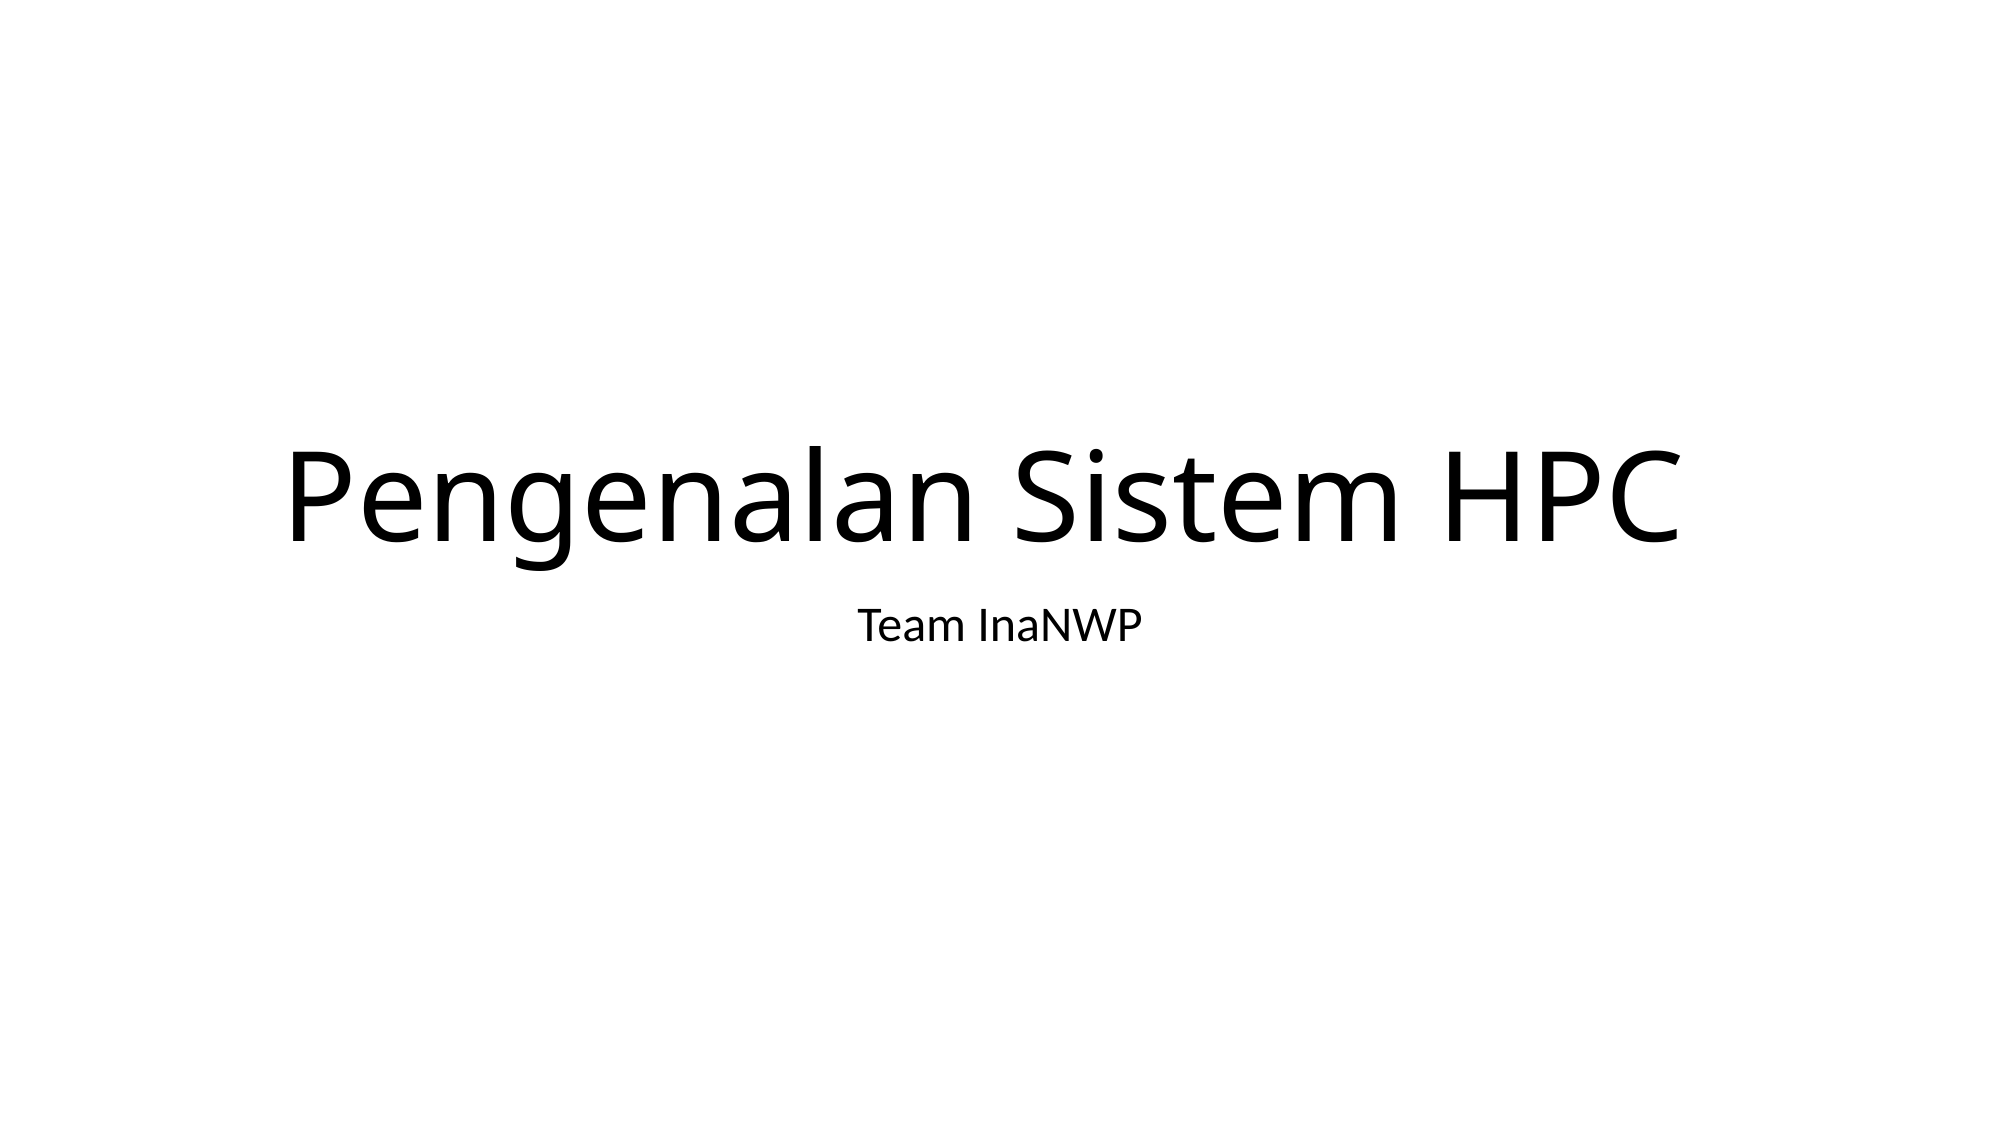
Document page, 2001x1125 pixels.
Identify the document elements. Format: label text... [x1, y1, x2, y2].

title Pengenalan Sistem HPC [249, 184, 1750, 576]
subtitle Team InaNWP [249, 590, 1750, 863]
